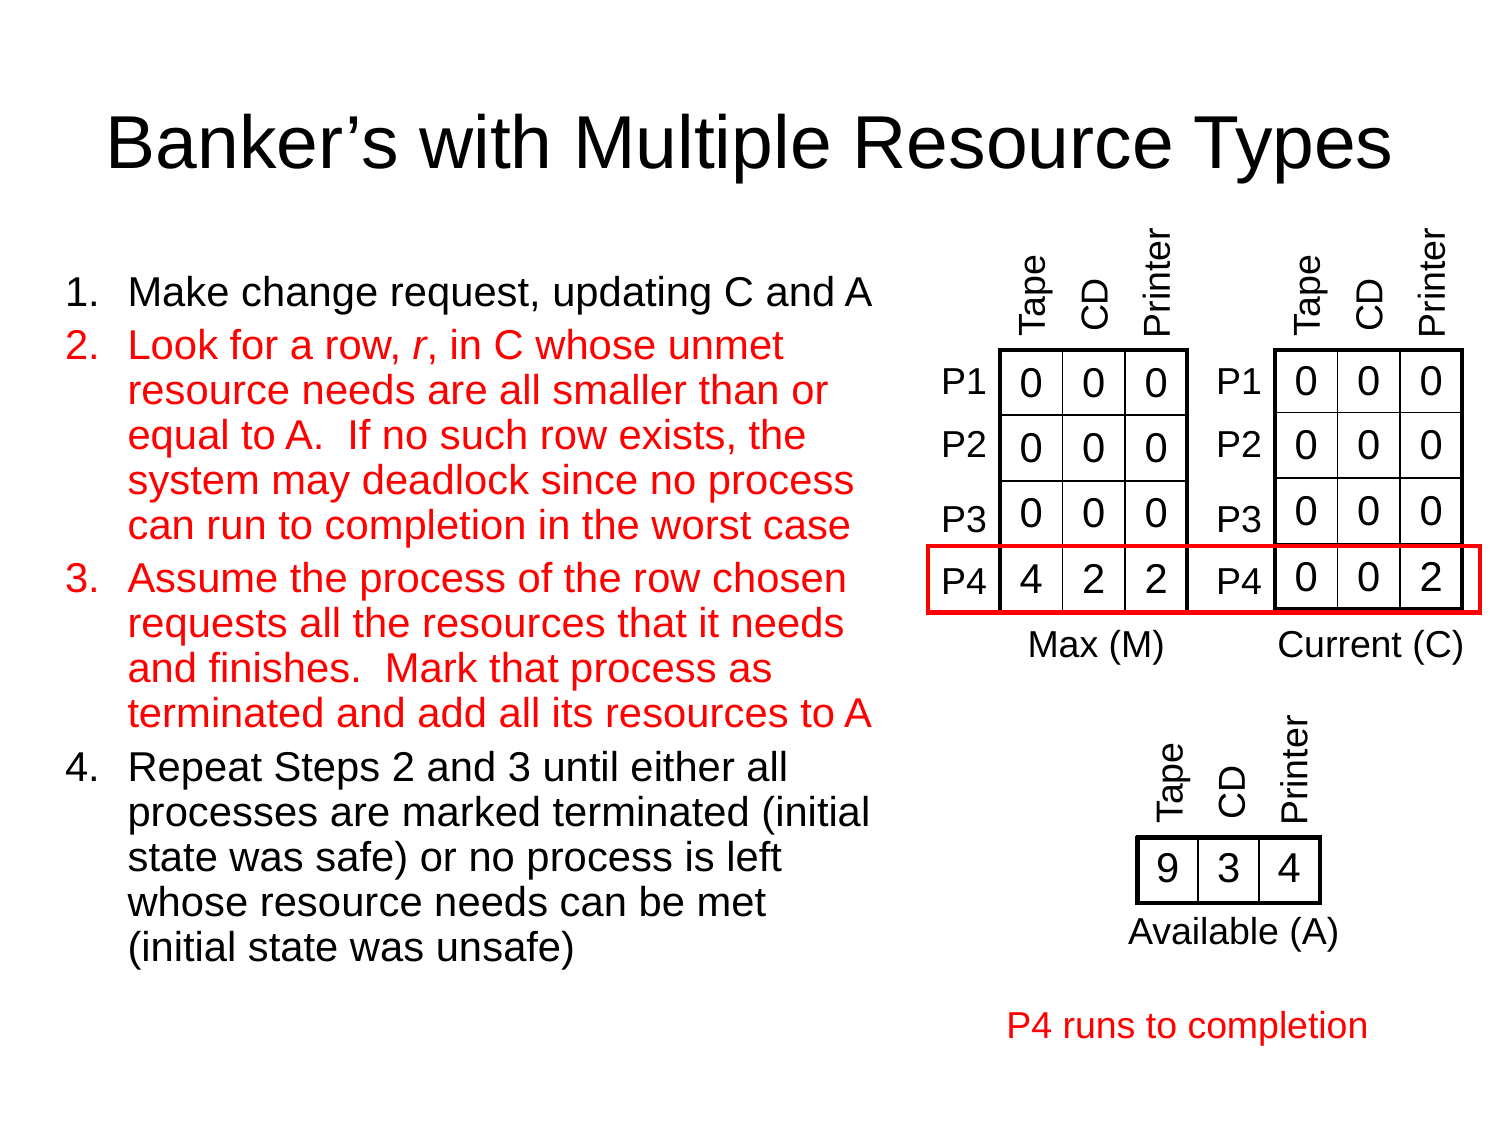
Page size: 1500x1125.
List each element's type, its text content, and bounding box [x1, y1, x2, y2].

text_box Available (A) [1113, 899, 1355, 960]
text_box P4 runs to completion [991, 993, 1384, 1054]
text_box P3 [926, 487, 1002, 548]
list Make change request, updating C and A Look for a row, r, in C whose unmet resource needs are all smaller than or equal to A. If no such row exists, the system may deadlock since no process can run to completion in the worst case Assume the process of the row chosen requests all the resources that it needs and finishes. Mark that process as terminated and add all its resources to A Repeat Steps 2 and 3 until either all processes are marked terminated (initial state was safe) or no process is left whose resource needs can be met (initial state was unsafe) [49, 262, 901, 1063]
text_box P2 [926, 412, 1002, 473]
table_cell 0 [1126, 482, 1185, 545]
table_cell 0 [1063, 416, 1124, 480]
text_box Tape [999, 240, 1060, 351]
table_header 4 [1260, 840, 1318, 899]
text_box CD [1062, 262, 1123, 347]
table_cell 0 [1277, 413, 1337, 477]
title Banker’s with Multiple Resource Types [74, 44, 1426, 233]
text_box CD [1337, 262, 1398, 347]
table_cell 0 [1401, 479, 1460, 543]
table_cell 0 [1126, 416, 1185, 480]
table_header 3 [1199, 840, 1258, 899]
text_box Tape [1274, 240, 1335, 351]
table_cell 0 [1338, 413, 1399, 477]
table_cell 0 [1002, 416, 1062, 480]
table_header 0 [1401, 353, 1460, 412]
text_box P1 [1201, 349, 1277, 410]
table_header 0 [1063, 352, 1124, 414]
text_box Max (M) [1012, 613, 1180, 673]
table_cell 0 [1401, 413, 1460, 477]
text_box Printer [1124, 212, 1185, 353]
table_header 0 [1277, 352, 1337, 412]
table_cell 0 [1002, 482, 1062, 545]
text_box [927, 545, 1480, 613]
table_header 0 [1002, 352, 1062, 414]
text_box Printer [1399, 212, 1460, 353]
table_header 9 [1140, 840, 1197, 899]
text_box P3 [1201, 487, 1277, 545]
table_cell 0 [1277, 479, 1337, 543]
table_cell 0 [1338, 479, 1399, 543]
text_box Tape [1137, 727, 1198, 839]
table_header 0 [1338, 352, 1399, 412]
text_box P2 [1201, 412, 1277, 473]
text_box Printer [1262, 700, 1323, 841]
table_header 0 [1126, 353, 1185, 414]
table_cell 0 [1063, 482, 1124, 545]
text_box Current (C) [1262, 612, 1481, 673]
text_box CD [1199, 750, 1260, 835]
text_box P1 [926, 349, 1002, 410]
